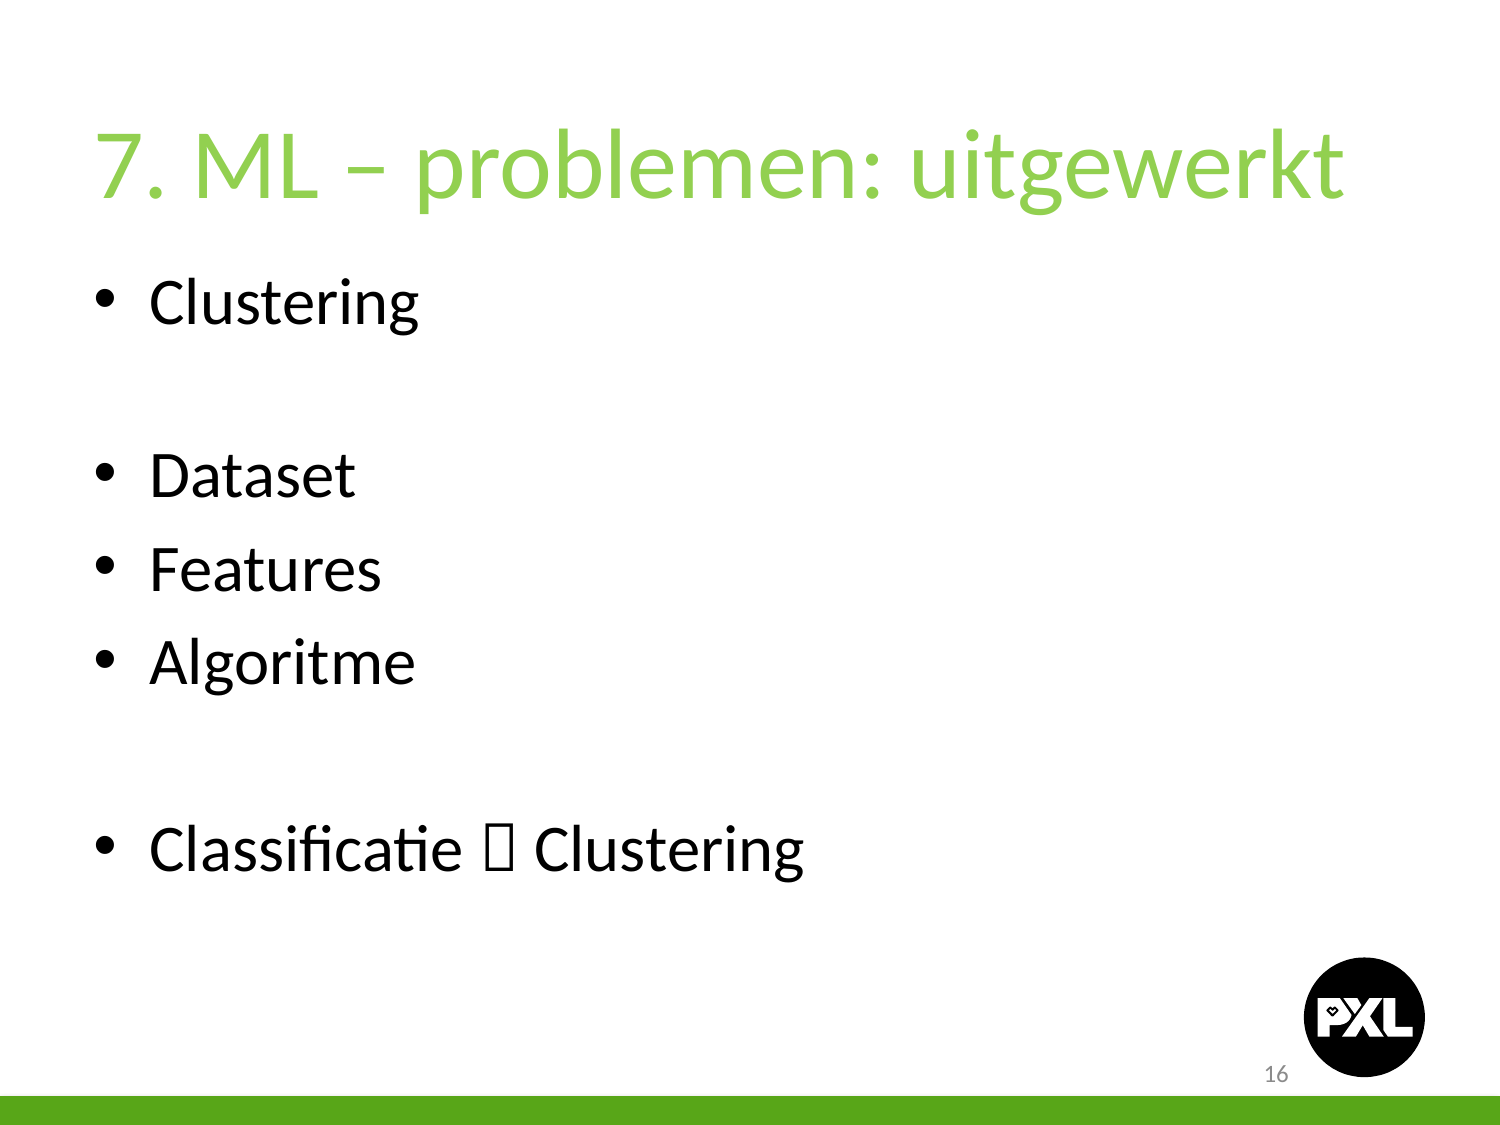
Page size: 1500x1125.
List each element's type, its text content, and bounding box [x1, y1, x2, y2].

text_box 7. ML – problemen: uitgewerkt [78, 91, 1425, 249]
list Clustering Dataset Features Algoritme Classificatie  Clustering [78, 249, 1425, 1005]
slide_number 16 [1074, 1042, 1304, 1103]
